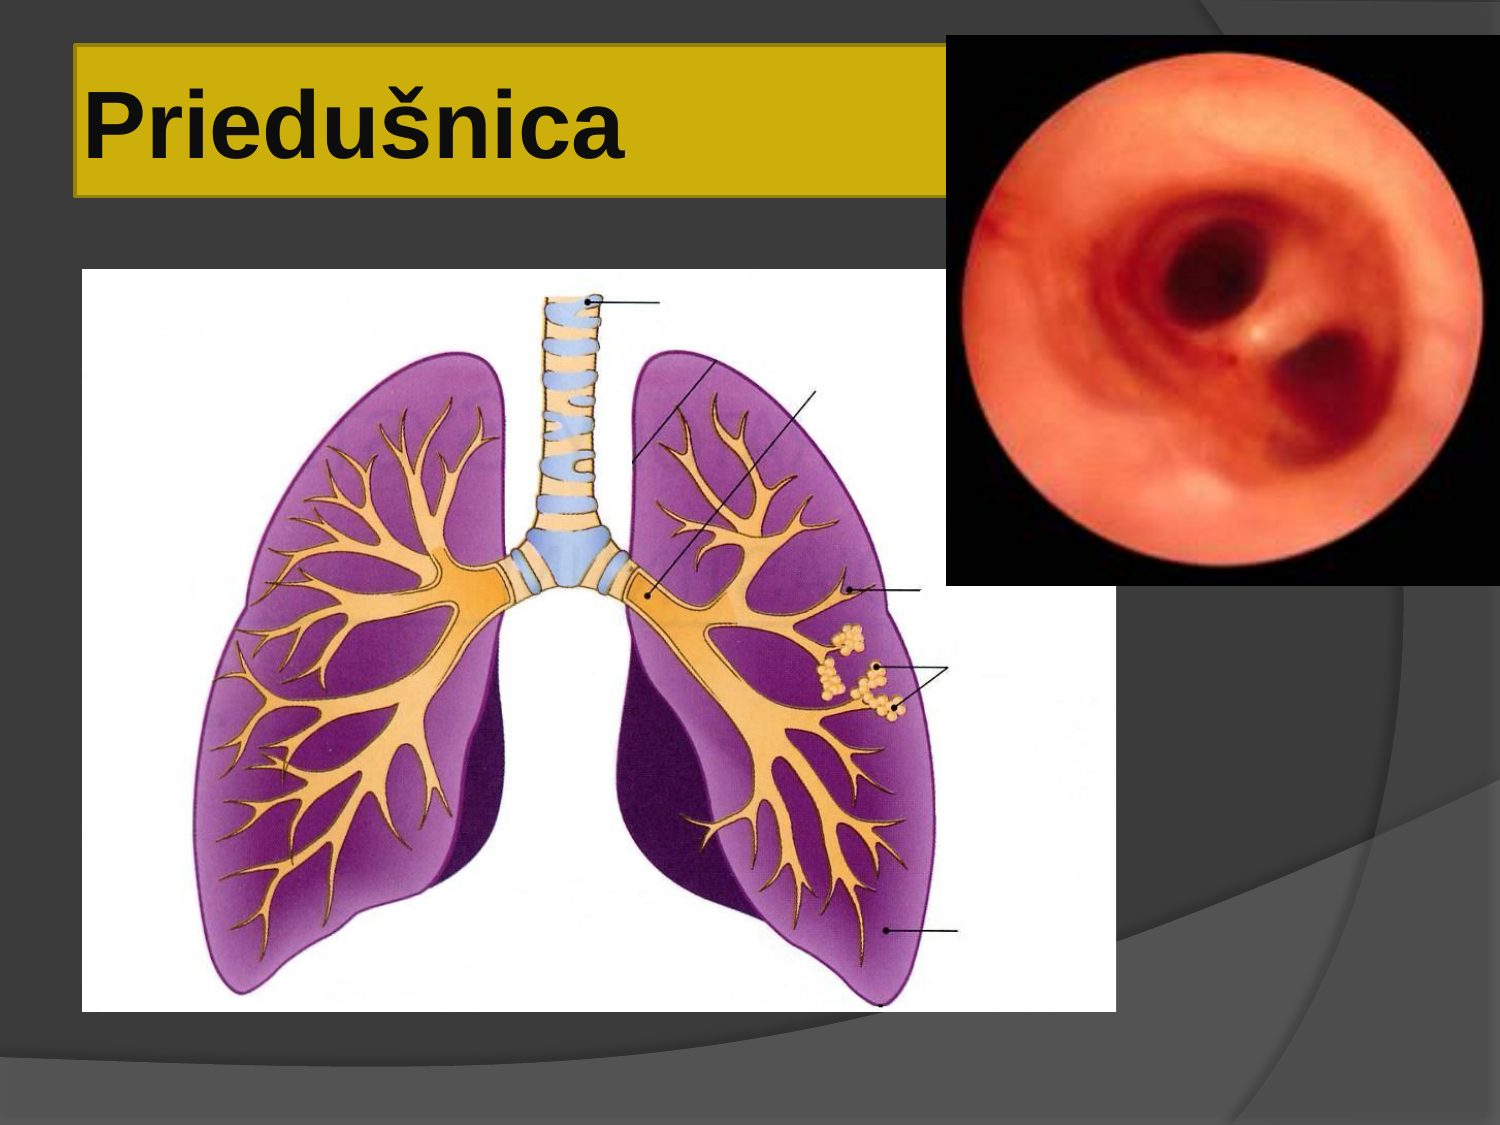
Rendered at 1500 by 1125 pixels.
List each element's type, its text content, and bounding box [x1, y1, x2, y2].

picture [946, 34, 1500, 586]
title Priedušnica [73, 43, 937, 198]
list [81, 269, 1117, 1013]
